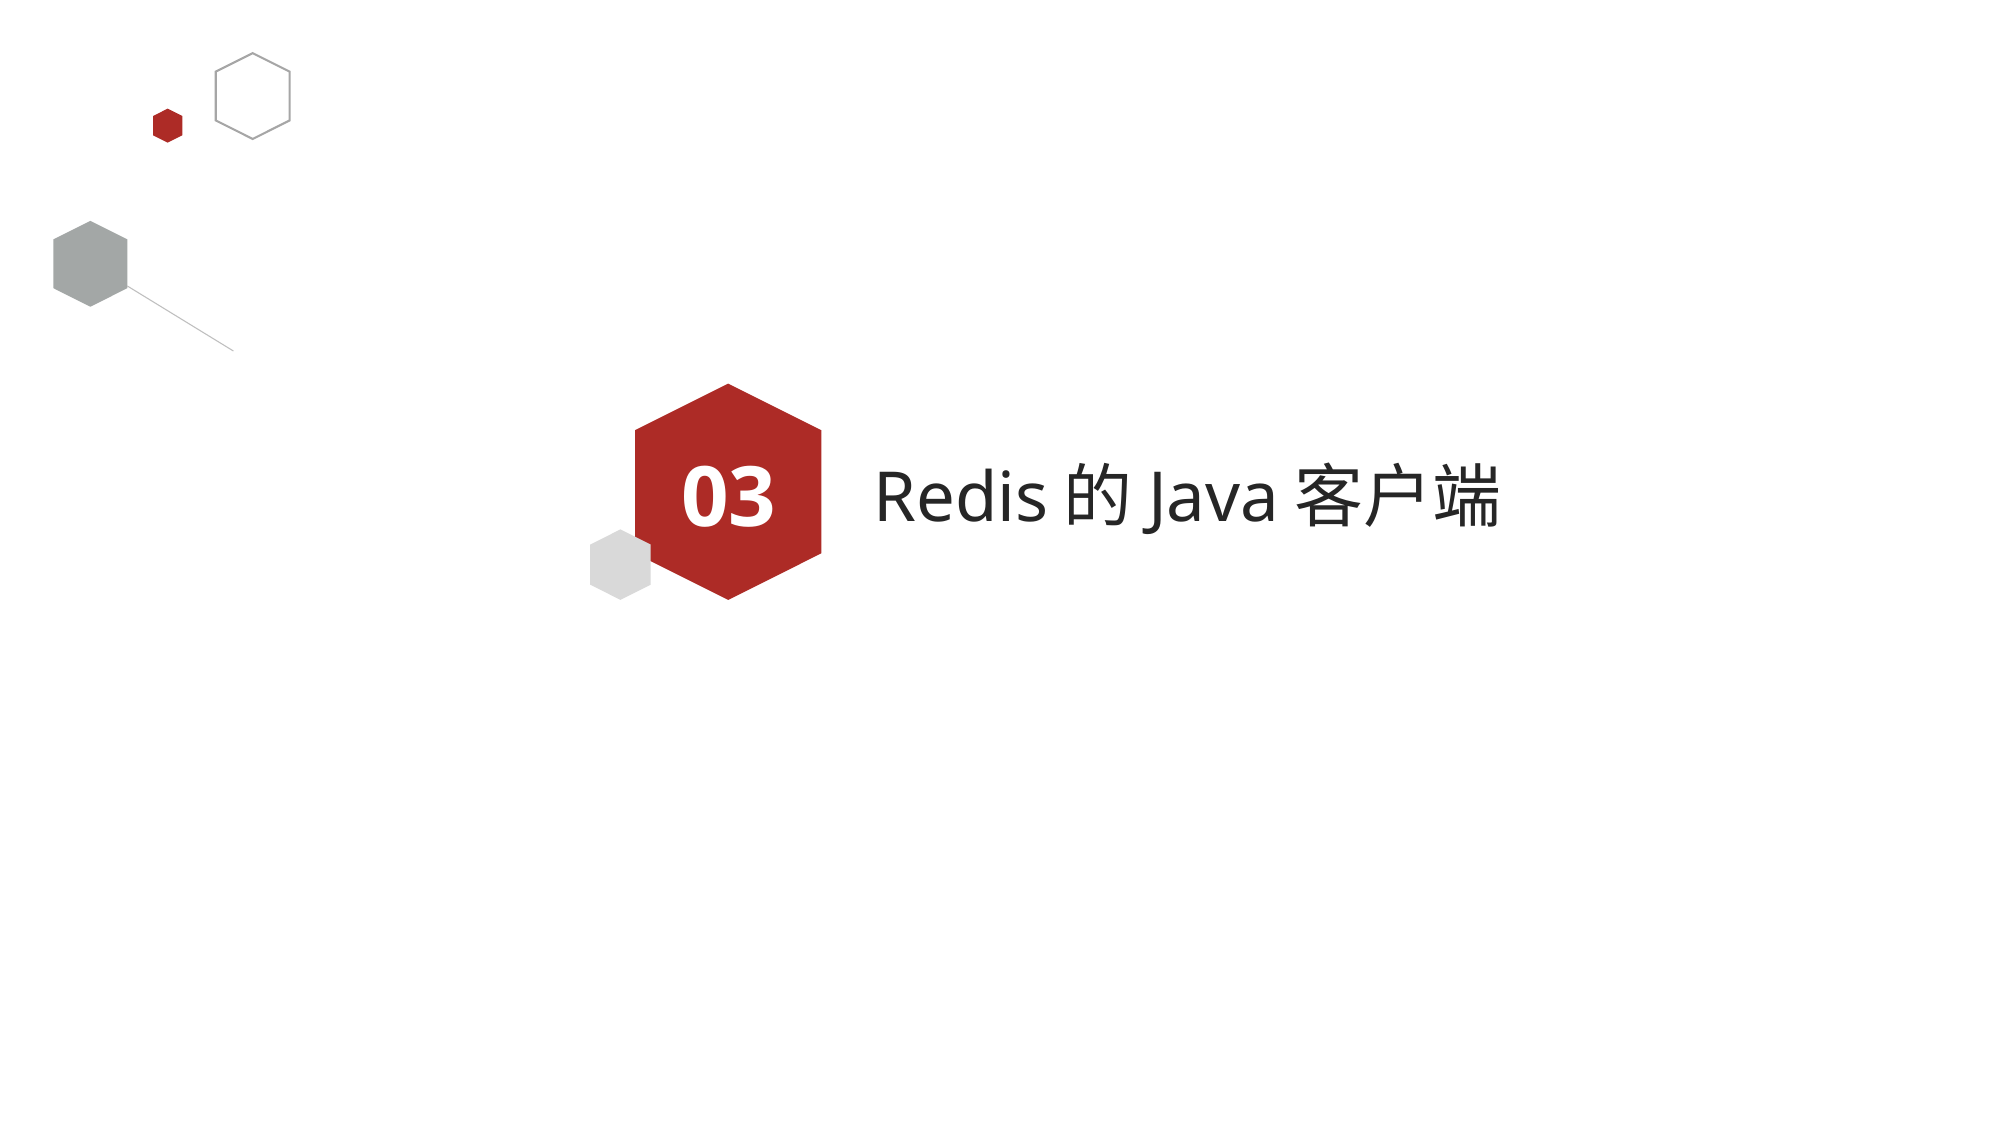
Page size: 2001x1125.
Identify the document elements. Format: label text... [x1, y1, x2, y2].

list 03 [636, 404, 822, 594]
title Redis的Java客户端 [858, 454, 1963, 545]
